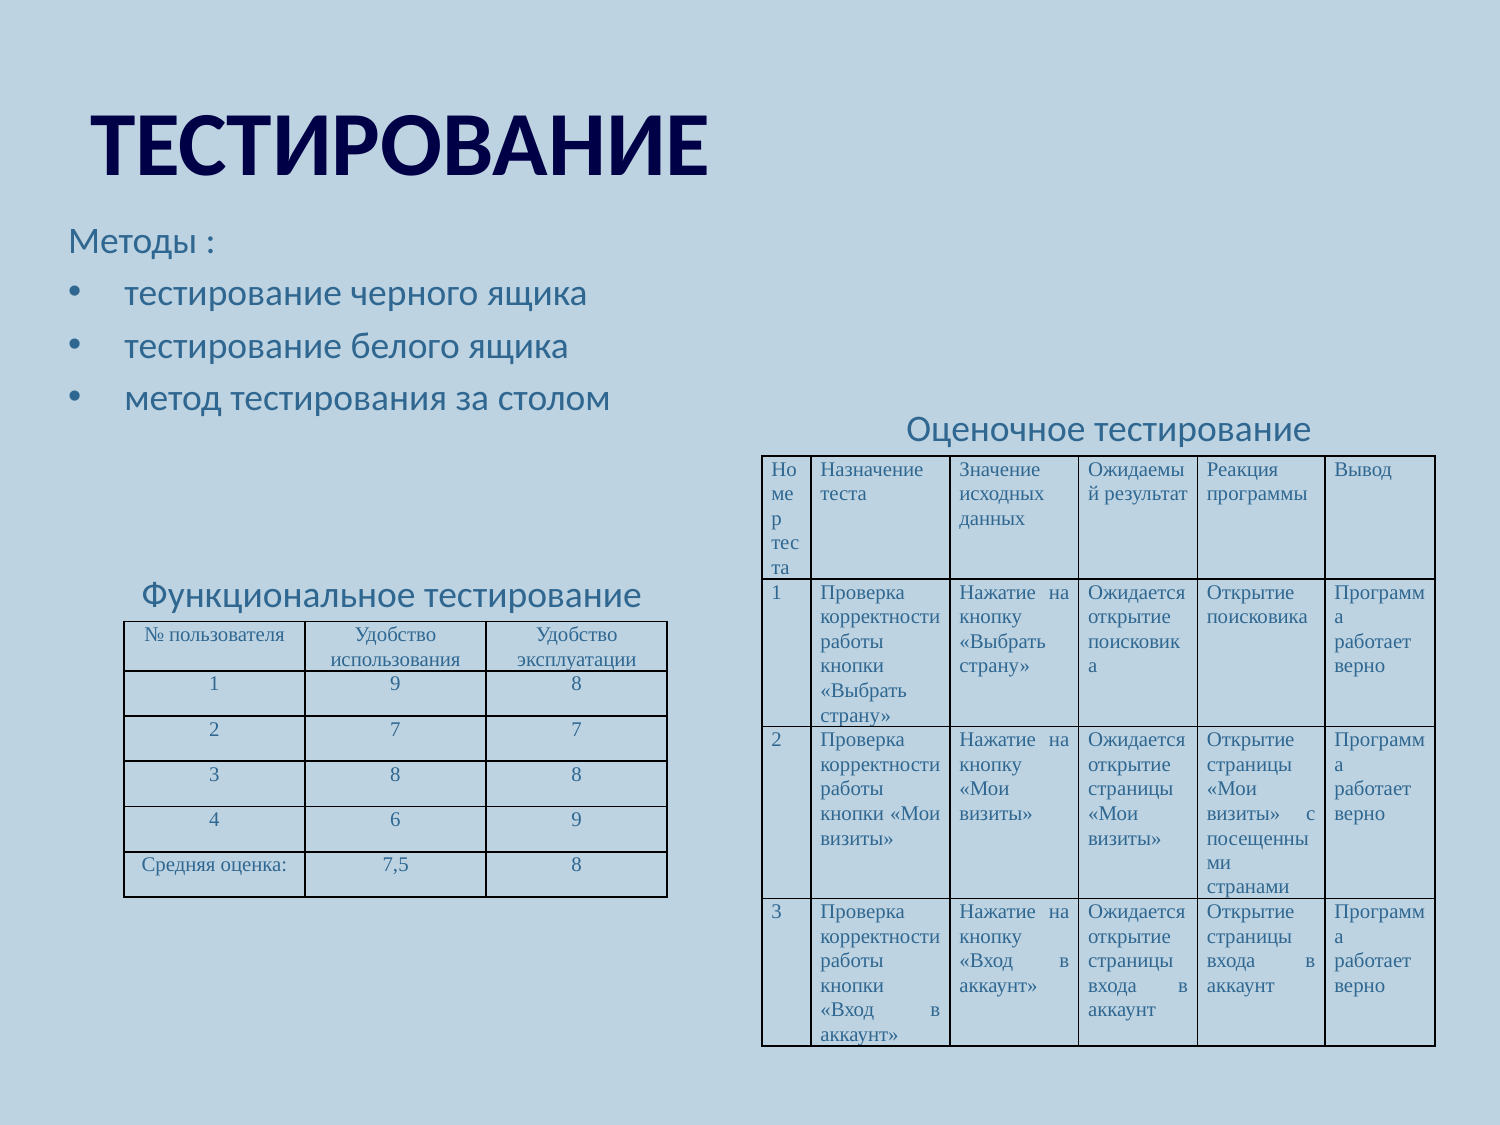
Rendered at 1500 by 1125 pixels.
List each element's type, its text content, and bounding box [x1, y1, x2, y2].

table_cell 2 [763, 727, 810, 898]
table_header Ожидаемый результат [1079, 457, 1197, 578]
table_cell Нажатие на кнопку «Мои визиты» [951, 727, 1078, 898]
table_cell 3 [125, 762, 304, 806]
table_cell 8 [306, 762, 485, 806]
table_cell Нажатие на кнопку «Вход в аккаунт» [951, 899, 1078, 1045]
table_header Удобство использования [306, 623, 485, 670]
table_cell Открытие страницы «Мои визиты» с посещенными странами [1198, 727, 1324, 898]
table_cell 8 [487, 672, 666, 715]
text_box Оценочное тестирование [891, 397, 1500, 457]
table_cell Ожидается открытие страницы входа в аккаунт [1079, 899, 1197, 1045]
table_header № пользователя [125, 622, 304, 670]
table_cell Проверка корректности работы кнопки «Выбрать страну» [812, 580, 949, 726]
table_cell Средняя оценка: [125, 853, 304, 896]
table_header Реакция программы [1198, 457, 1324, 578]
title ТЕСТИРОВАНИЕ [75, 45, 1425, 233]
table_cell 7 [306, 717, 485, 760]
table_cell Нажатие на кнопку «Выбрать страну» [951, 580, 1078, 726]
table_cell 8 [487, 762, 666, 806]
table_cell Проверка корректности работы кнопки «Вход в аккаунт» [812, 899, 949, 1045]
table_header Назначение теста [812, 457, 949, 578]
table_cell 1 [763, 580, 810, 726]
list Методы : тестирование черного ящика тестирование белого ящика метод тестирования за столом [53, 208, 1404, 951]
table_cell 4 [125, 807, 304, 851]
table_cell Программа работает верно [1326, 727, 1434, 898]
table_cell 3 [763, 899, 810, 1045]
table_cell 2 [125, 717, 304, 760]
table_cell 7 [487, 717, 666, 760]
table_cell 8 [487, 853, 666, 896]
table_cell Программа работает верно [1326, 899, 1434, 1045]
table_header Вывод [1326, 457, 1434, 578]
table_cell 9 [306, 672, 485, 715]
table_cell 9 [487, 807, 666, 851]
table_cell 7,5 [306, 853, 485, 896]
table_header Удобство эксплуатации [487, 622, 666, 670]
table_cell Ожидается открытие страницы «Мои визиты» [1079, 727, 1197, 898]
text_box Функциональное тестирование [126, 562, 658, 623]
table_cell Проверка корректности работы кнопки «Мои визиты» [812, 727, 949, 898]
table_cell Программа работает верно [1326, 580, 1434, 726]
table_header Значение исходных данных [951, 457, 1078, 578]
table_cell Ожидается открытие поисковика [1079, 580, 1197, 726]
table_cell Открытие страницы входа в аккаунт [1198, 899, 1324, 1045]
table_cell 1 [125, 672, 304, 715]
table_cell Открытие поисковика [1198, 580, 1324, 726]
table_header Номер теста [763, 457, 810, 578]
table_cell 6 [306, 807, 485, 851]
